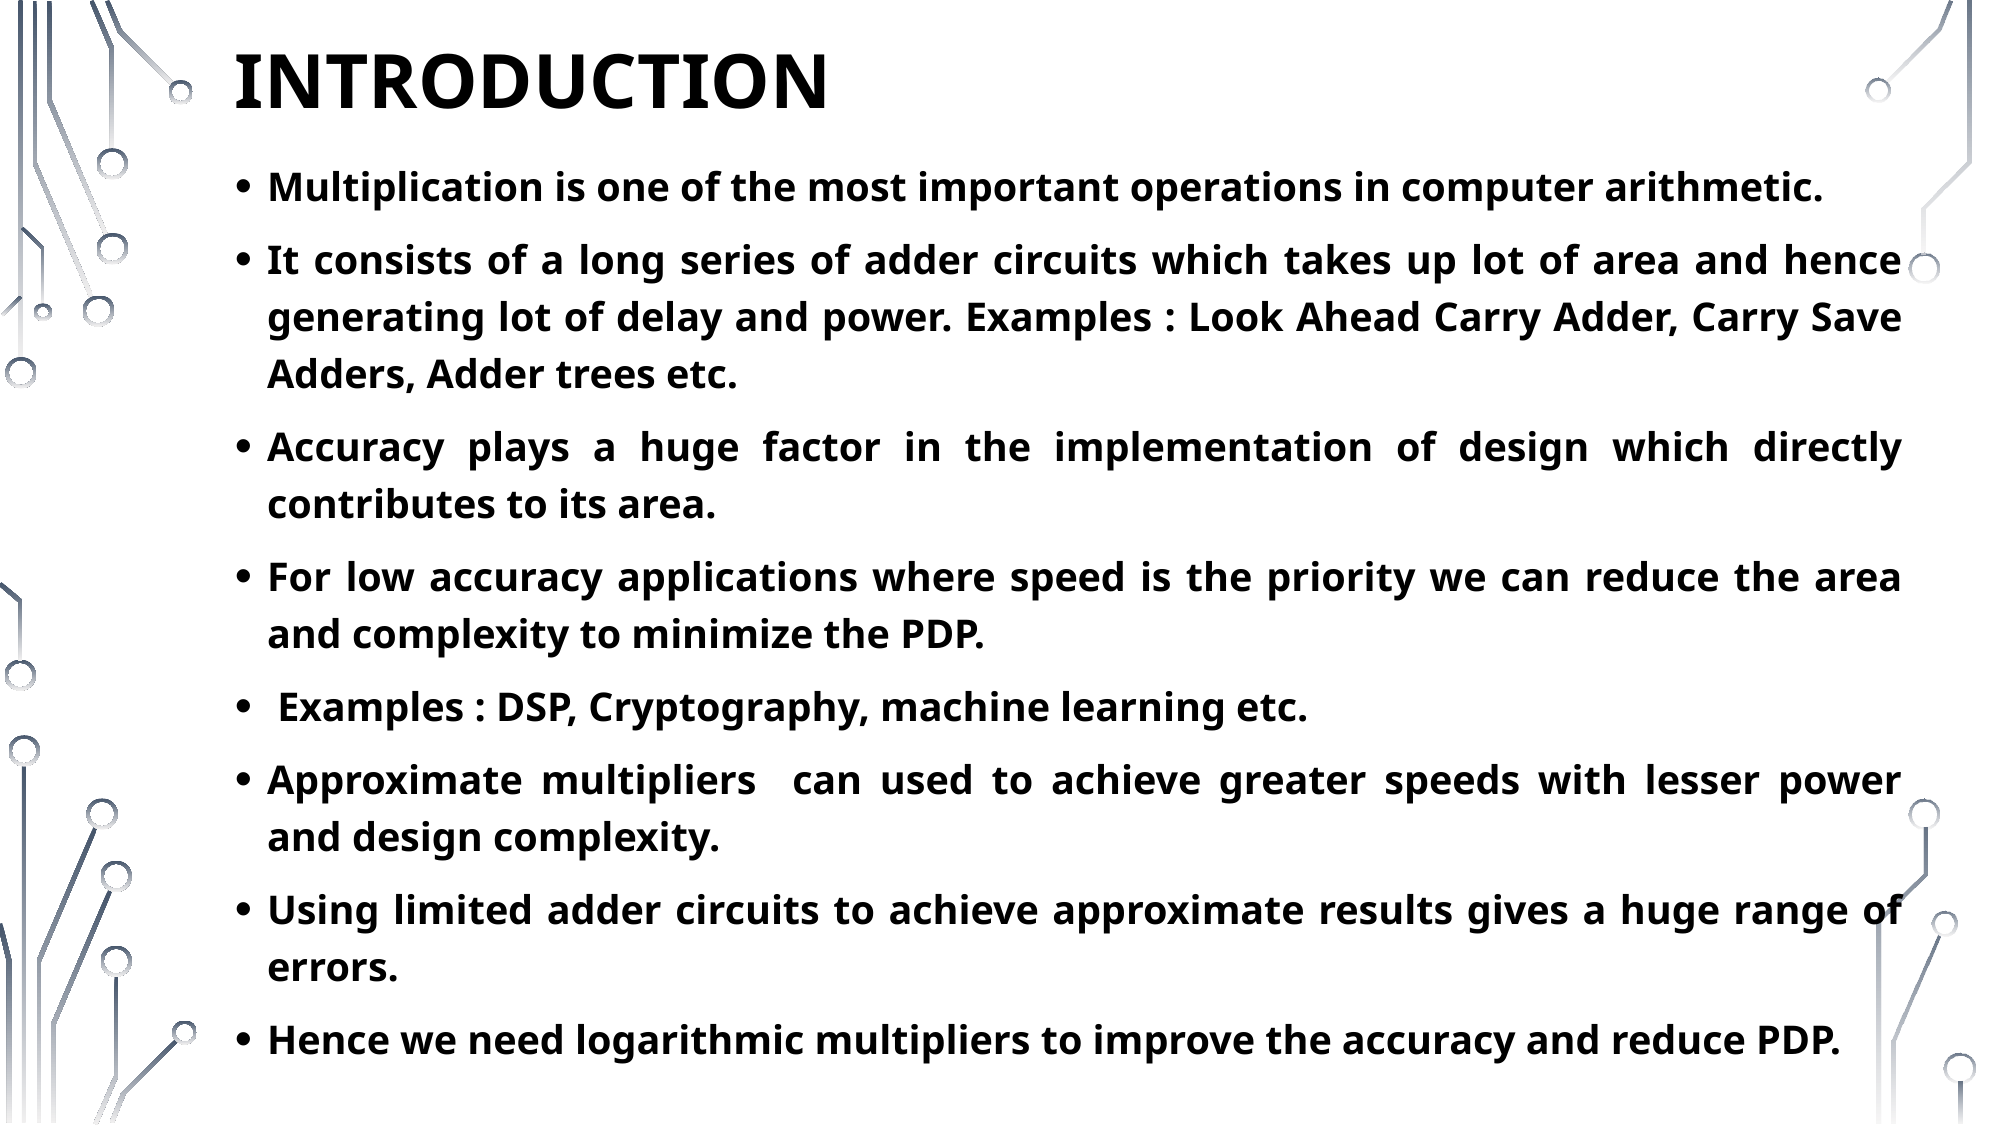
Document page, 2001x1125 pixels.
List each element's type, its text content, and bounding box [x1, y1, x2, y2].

list Multiplication is one of the most important operations in computer arithmetic. It consists of a long series of adder circuits which takes up lot of area and hence generating lot of delay and power. Examples : Look Ahead Carry Adder, Carry Save Adders, Adder trees etc. Accuracy plays a huge factor in the implementation of design which directly contributes to its area. For low accuracy applications where speed is the priority we can reduce the area and complexity to minimize the PDP. Examples : DSP, Cryptography, machine learning etc. Approximate multipliers can used to achieve greater speeds with lesser power and design complexity. Using limited adder circuits to achieve approximate results gives a huge range of errors. Hence we need logarithmic multipliers to improve the accuracy and reduce PDP. [220, 144, 1919, 1083]
title INTRODUCTION [220, 24, 1682, 144]
